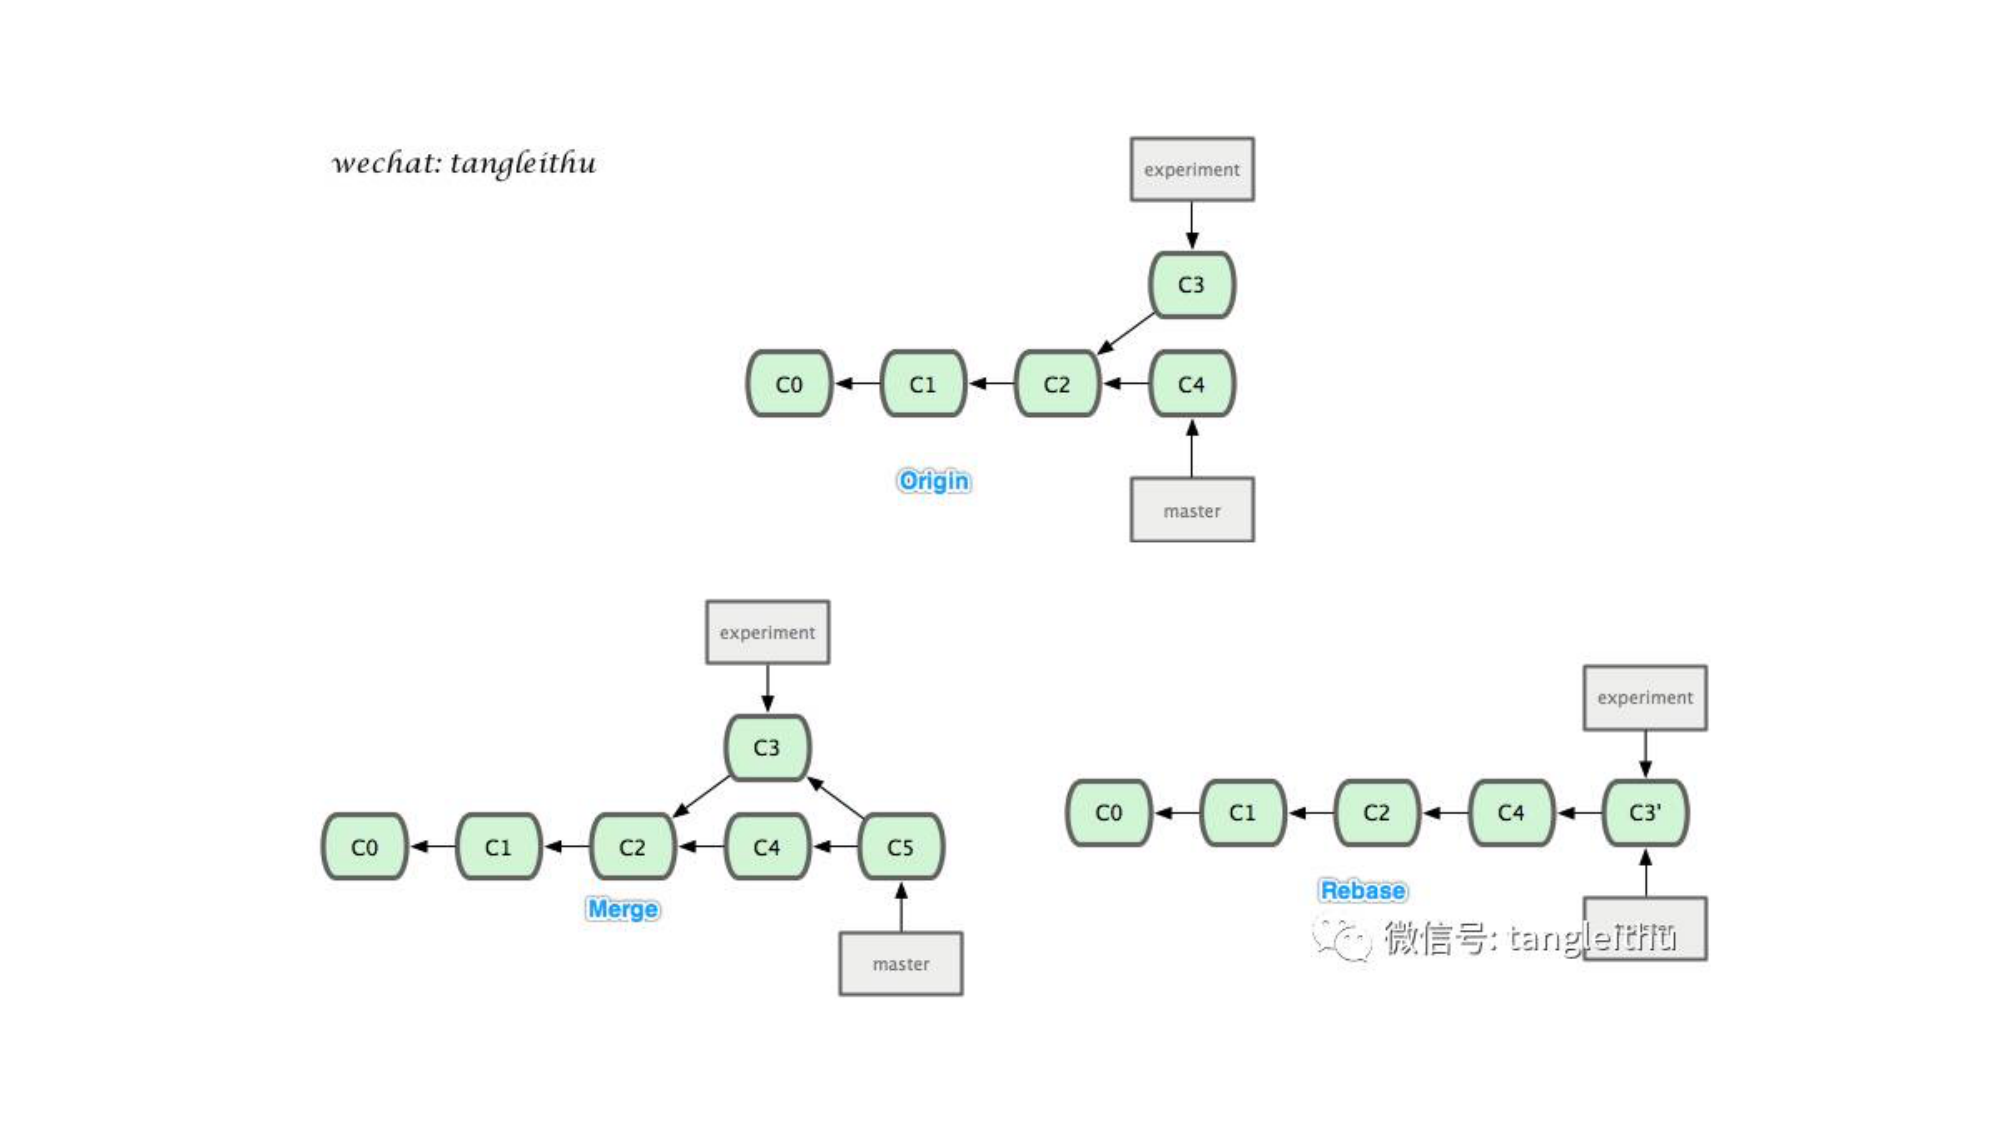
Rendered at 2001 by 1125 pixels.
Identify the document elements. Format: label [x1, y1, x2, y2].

picture [312, 133, 1724, 1005]
